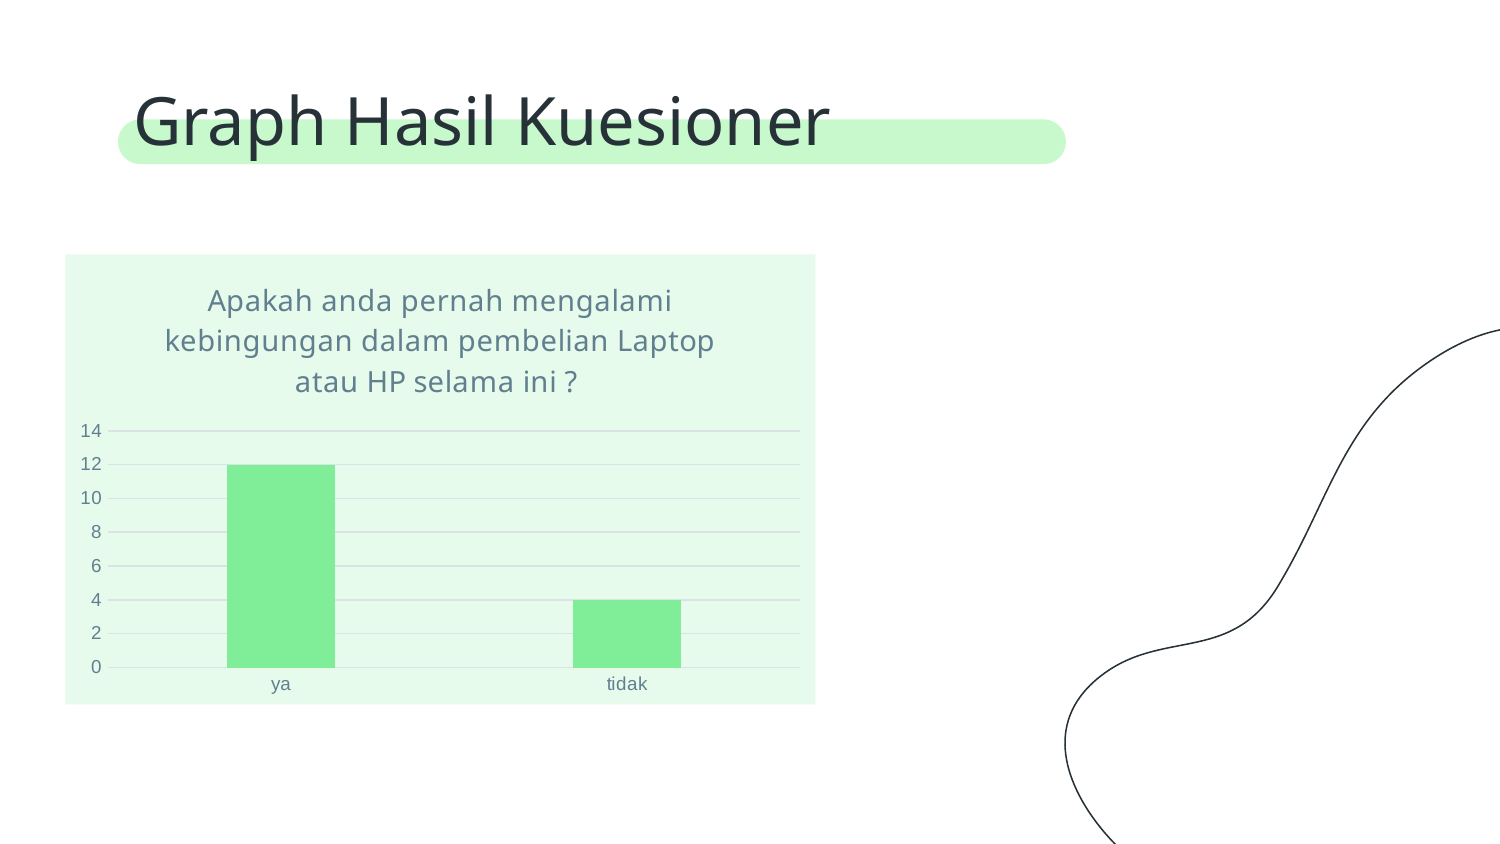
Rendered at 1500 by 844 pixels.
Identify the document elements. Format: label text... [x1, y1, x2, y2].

chart [64, 254, 816, 705]
title Graph Hasil Kuesioner [118, 63, 1382, 165]
